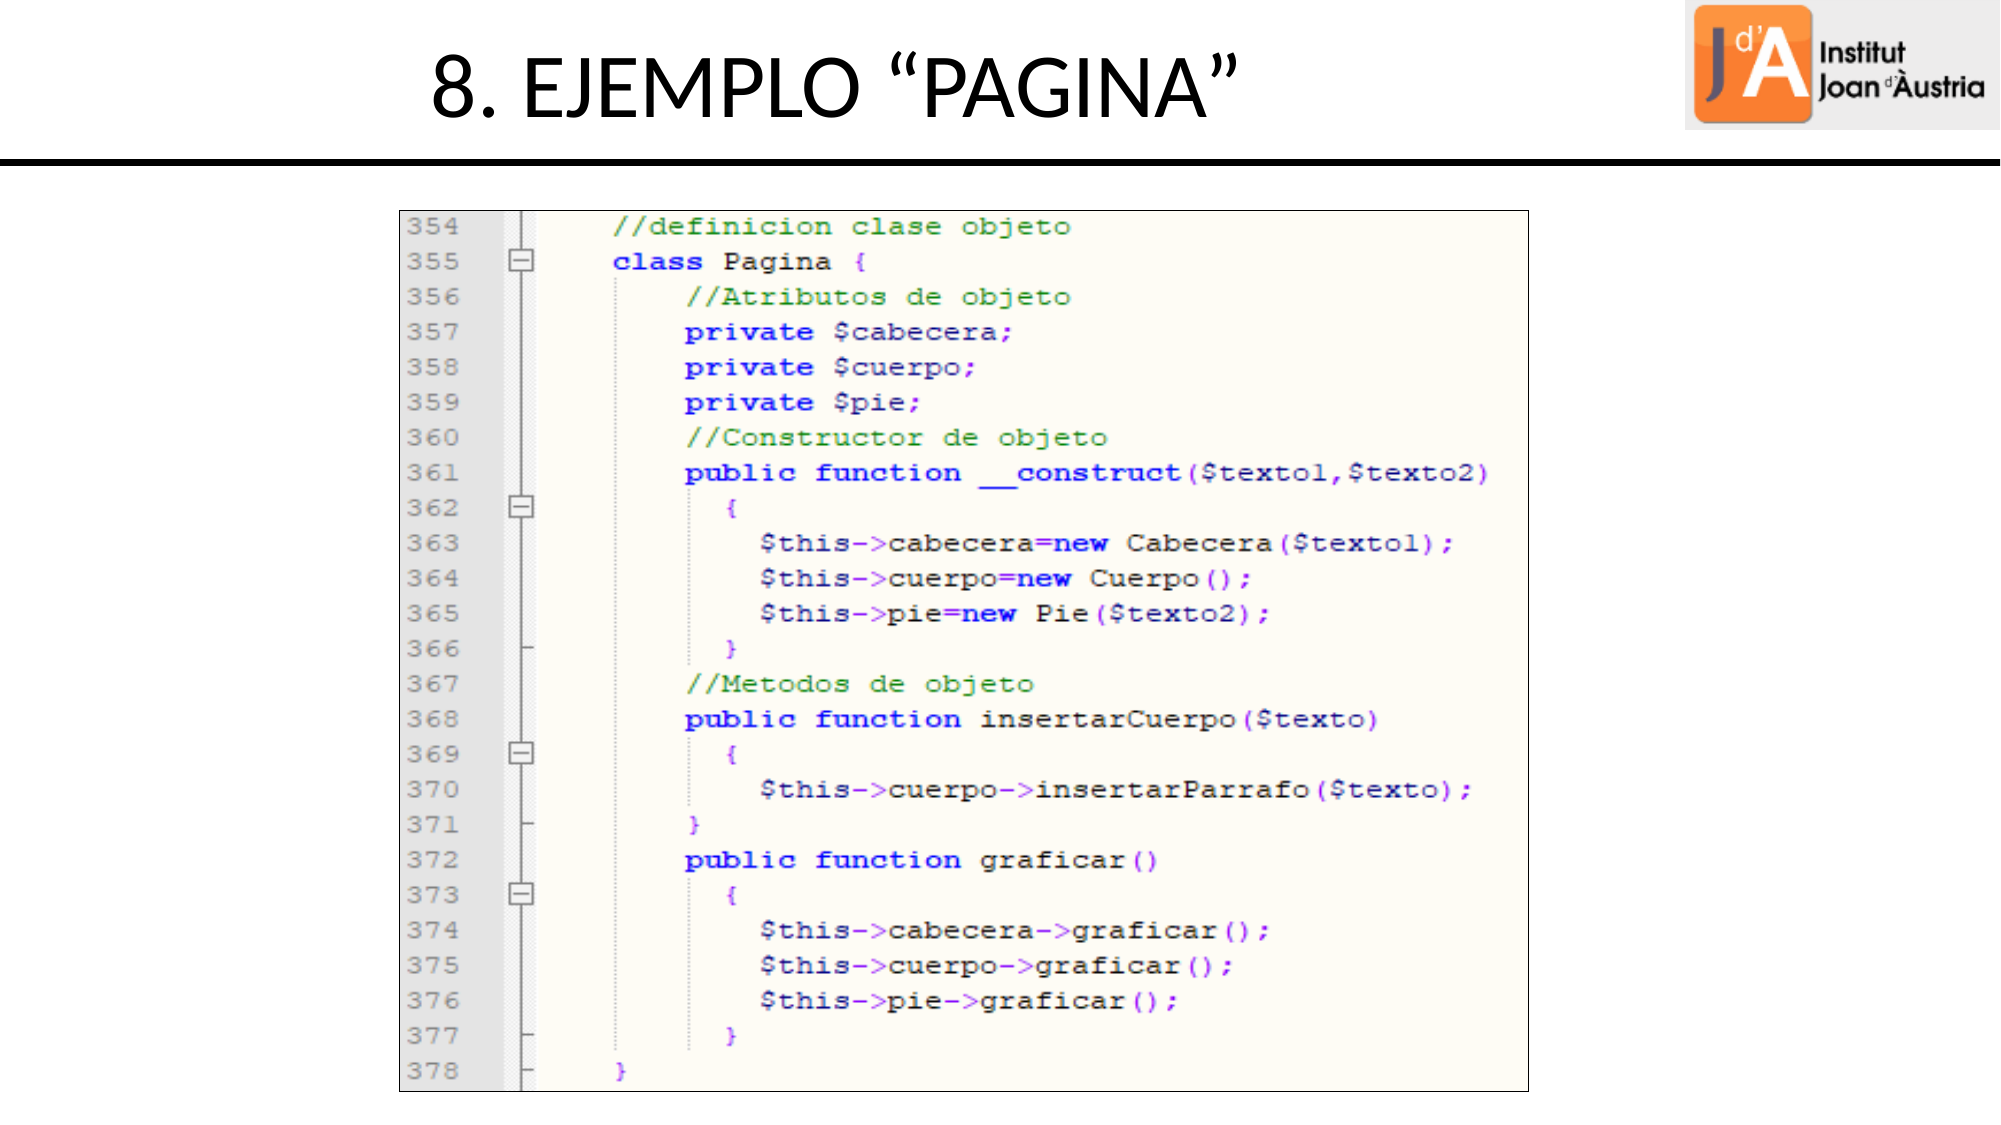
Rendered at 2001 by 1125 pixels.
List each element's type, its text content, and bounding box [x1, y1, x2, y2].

picture [1685, 0, 2000, 130]
text_box 8. EJEMPLO “PAGINA” [0, 0, 1675, 146]
picture [399, 210, 1530, 1092]
